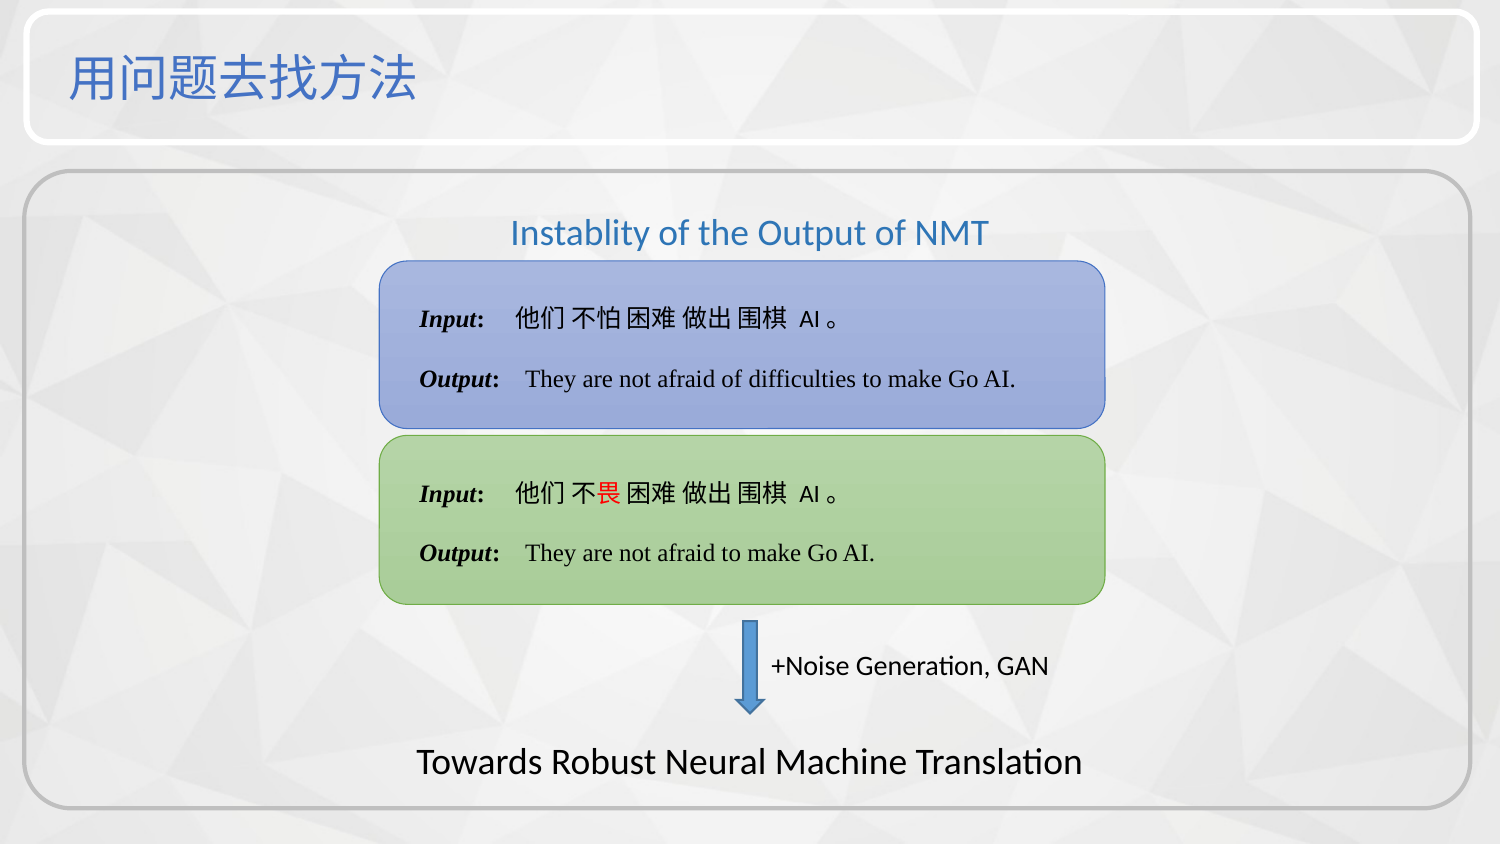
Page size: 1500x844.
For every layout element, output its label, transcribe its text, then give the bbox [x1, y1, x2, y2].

text_box [378, 260, 1106, 430]
text_box Towards Robust Neural Machine Translation [298, 730, 1202, 790]
text_box [378, 434, 1106, 605]
text_box Input: 他们 不怕 困难 做出 围棋 AI。 Output: They are not afraid of difficulties to make Go AI. [404, 295, 1243, 400]
text_box 用问题去找方法 [26, 11, 1477, 143]
text_box [733, 620, 767, 715]
text_box +Noise Generation, GAN [756, 640, 1500, 689]
text_box [24, 170, 1471, 809]
text_box Instablity of the Output of NMT [119, 200, 1381, 261]
picture [0, 0, 1500, 844]
text_box Input: 他们 不畏 困难 做出 围棋 AI。 Output: They are not afraid to make Go AI. [404, 469, 1091, 575]
